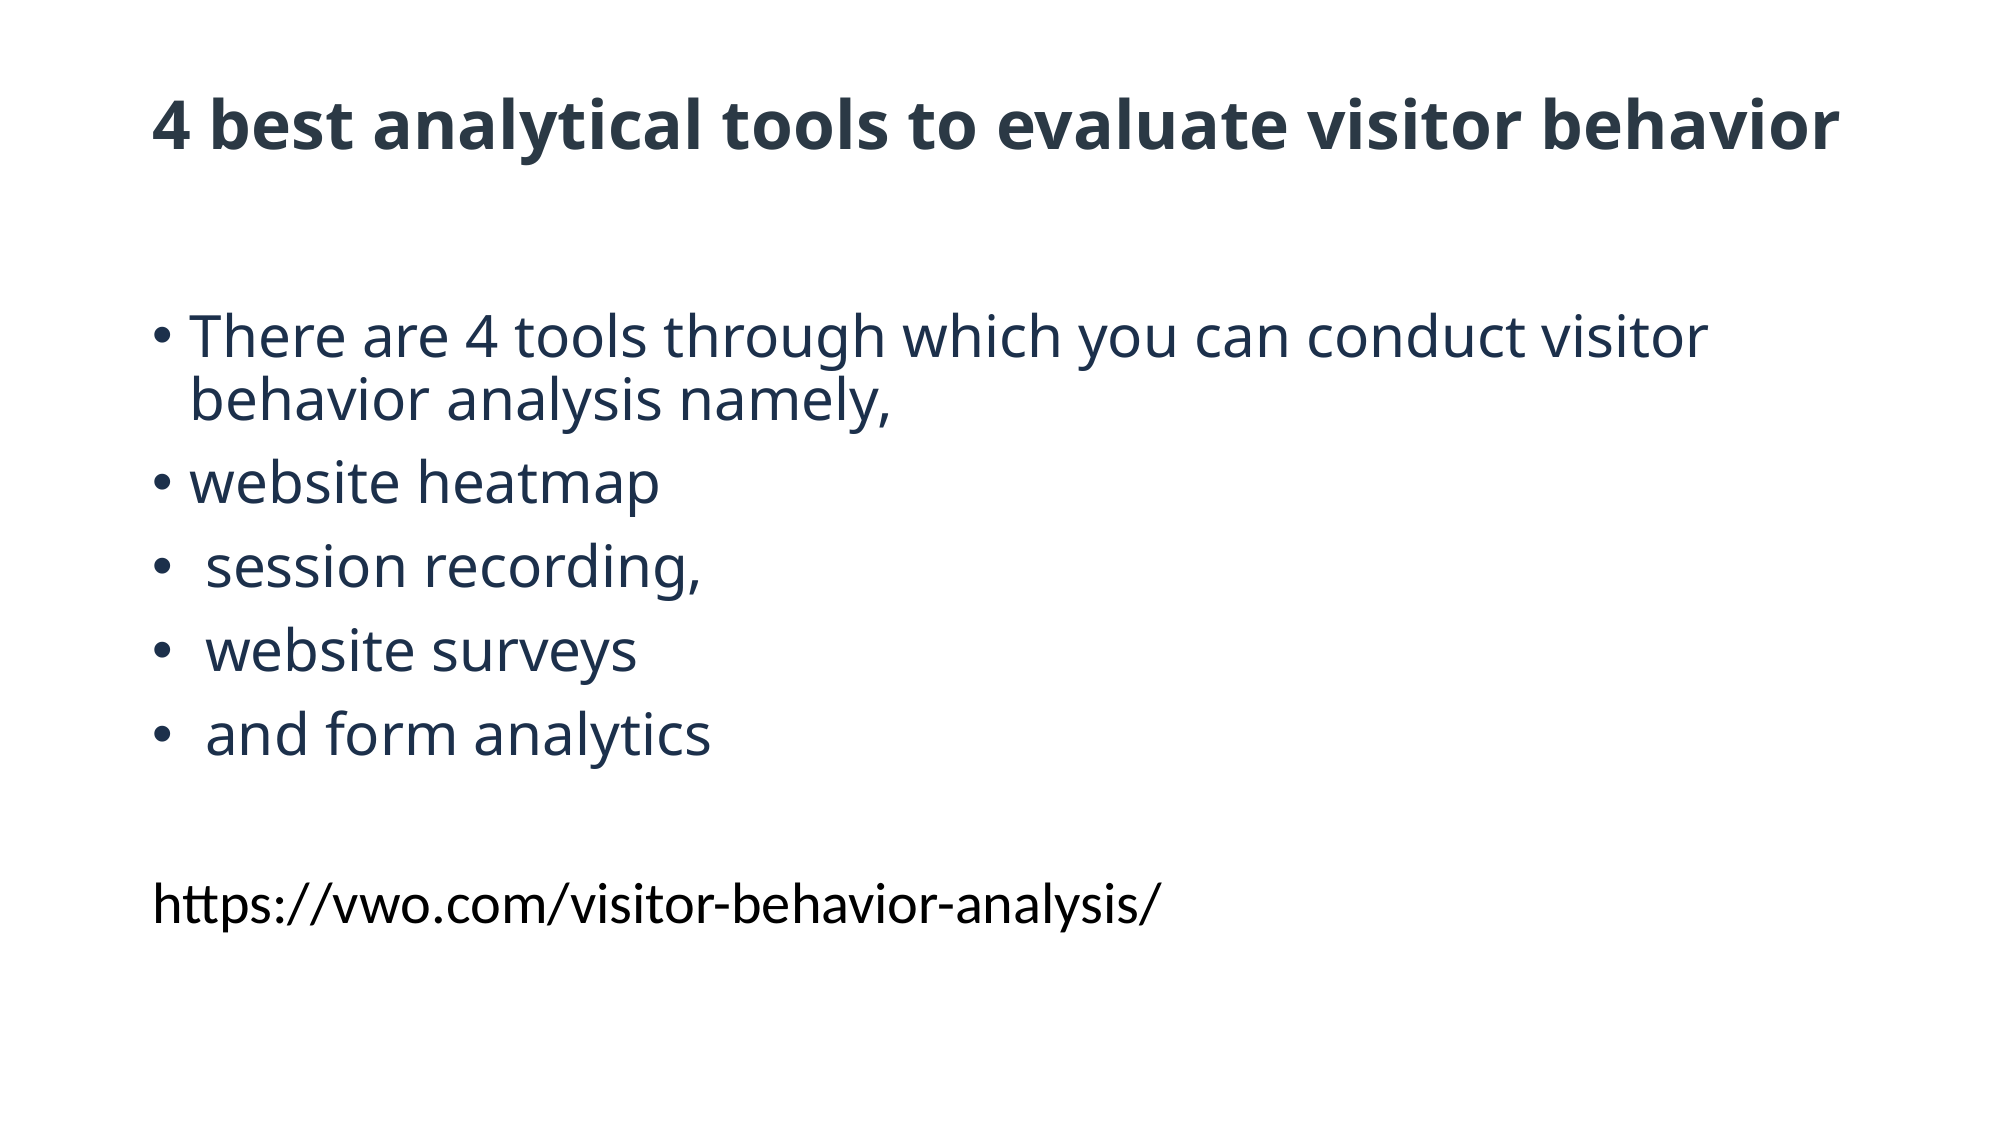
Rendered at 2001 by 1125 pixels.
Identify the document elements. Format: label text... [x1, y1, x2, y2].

title 4 best analytical tools to evaluate visitor behavior [137, 59, 1863, 278]
list There are 4 tools through which you can conduct visitor behavior analysis namely, website heatmap session recording, website surveys and form analytics https://vwo.com/visitor-behavior-analysis/ [137, 299, 1863, 1014]
